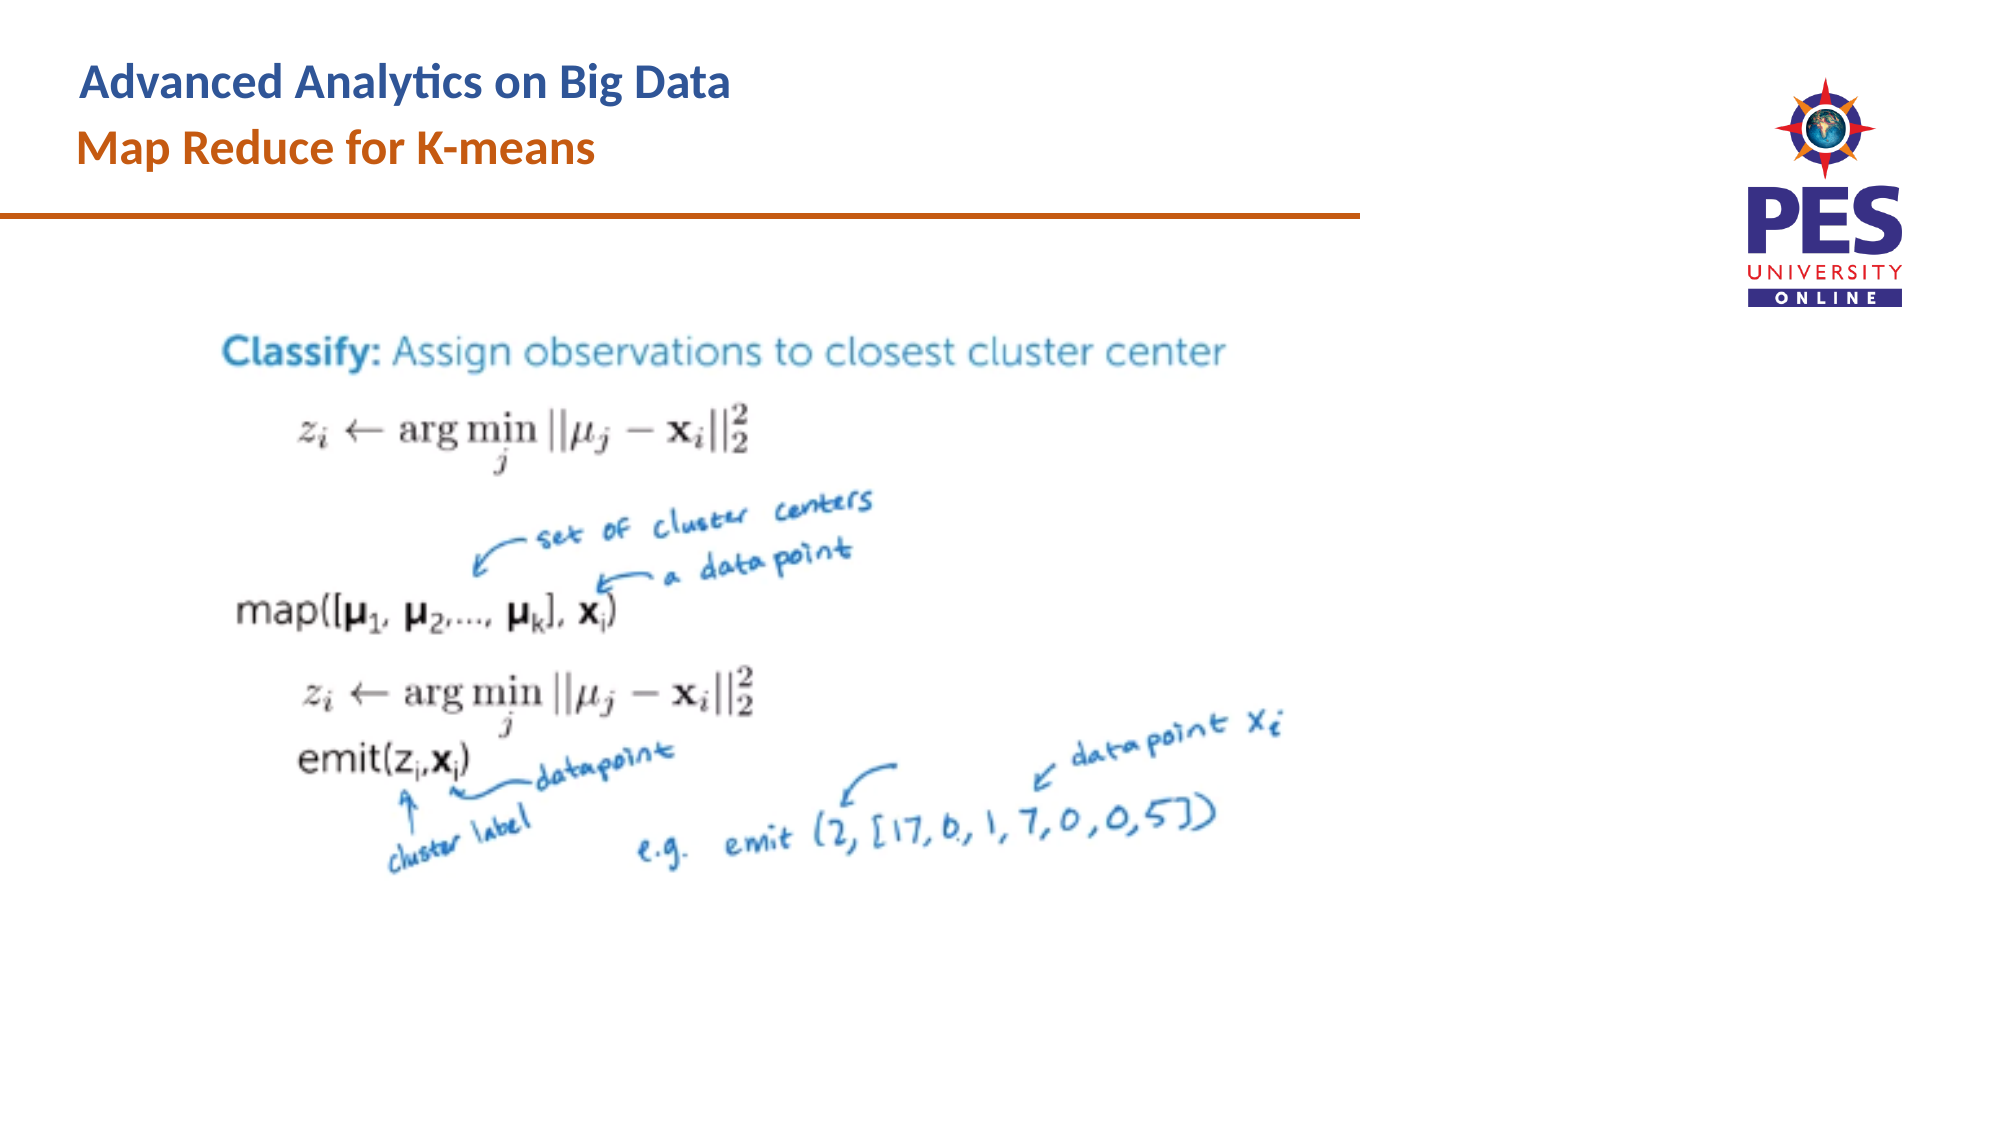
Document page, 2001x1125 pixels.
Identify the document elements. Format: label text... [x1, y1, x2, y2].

text_box [80, 304, 1081, 380]
picture [1748, 76, 1902, 307]
picture [171, 314, 1330, 910]
text_box Map Reduce for K-means [60, 106, 1374, 242]
text_box Advanced Analytics on Big Data [64, 41, 1295, 117]
